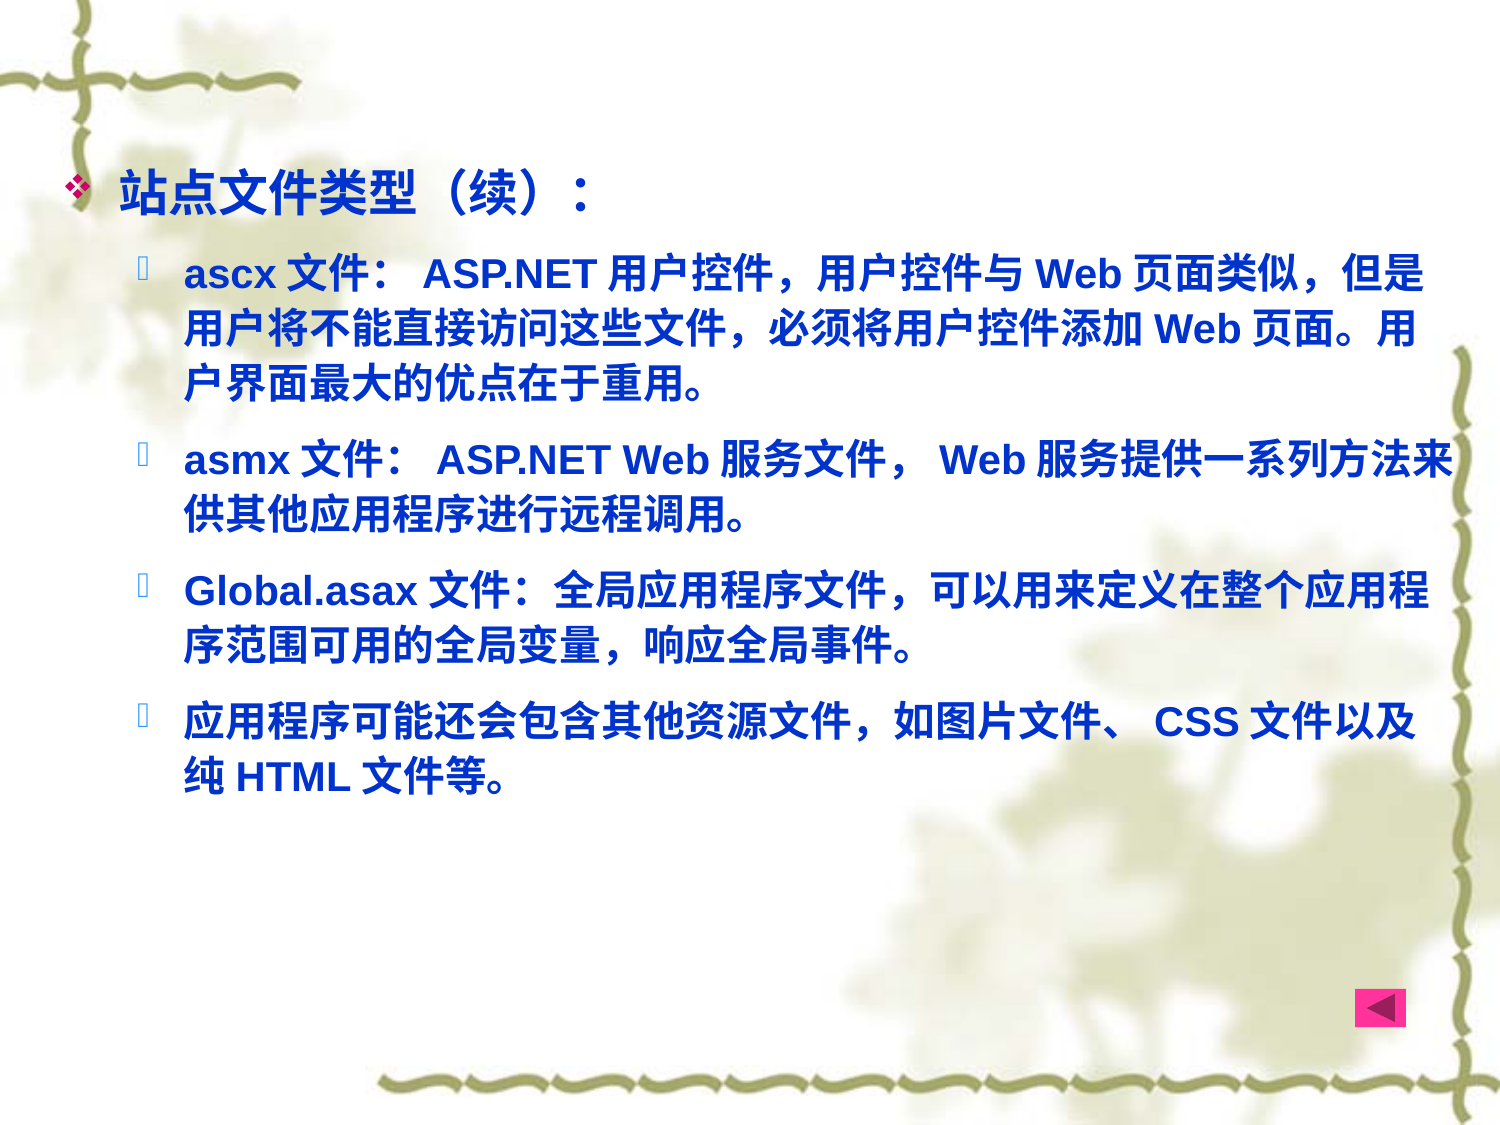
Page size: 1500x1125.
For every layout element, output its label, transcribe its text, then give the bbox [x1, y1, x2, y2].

text_box [1353, 987, 1408, 1029]
list 站点文件类型（续）： ascx文件：ASP.NET用户控件，用户控件与Web页面类似，但是用户将不能直接访问这些文件，必须将用户控件添加Web页面。用户界面最大的优点在于重用。 asmx文件：ASP.NET Web服务文件，Web服务提供一系列方法来供其他应用程序进行远程调用。 Global.asax文件：全局应用程序文件，可以用来定义在整个应用程序范围可用的全局变量，响应全局事件。 应用程序可能还会包含其他资源文件，如图片文件、CSS文件以及纯HTML文件等。 [61, 154, 1457, 1066]
picture [0, 0, 1500, 1125]
